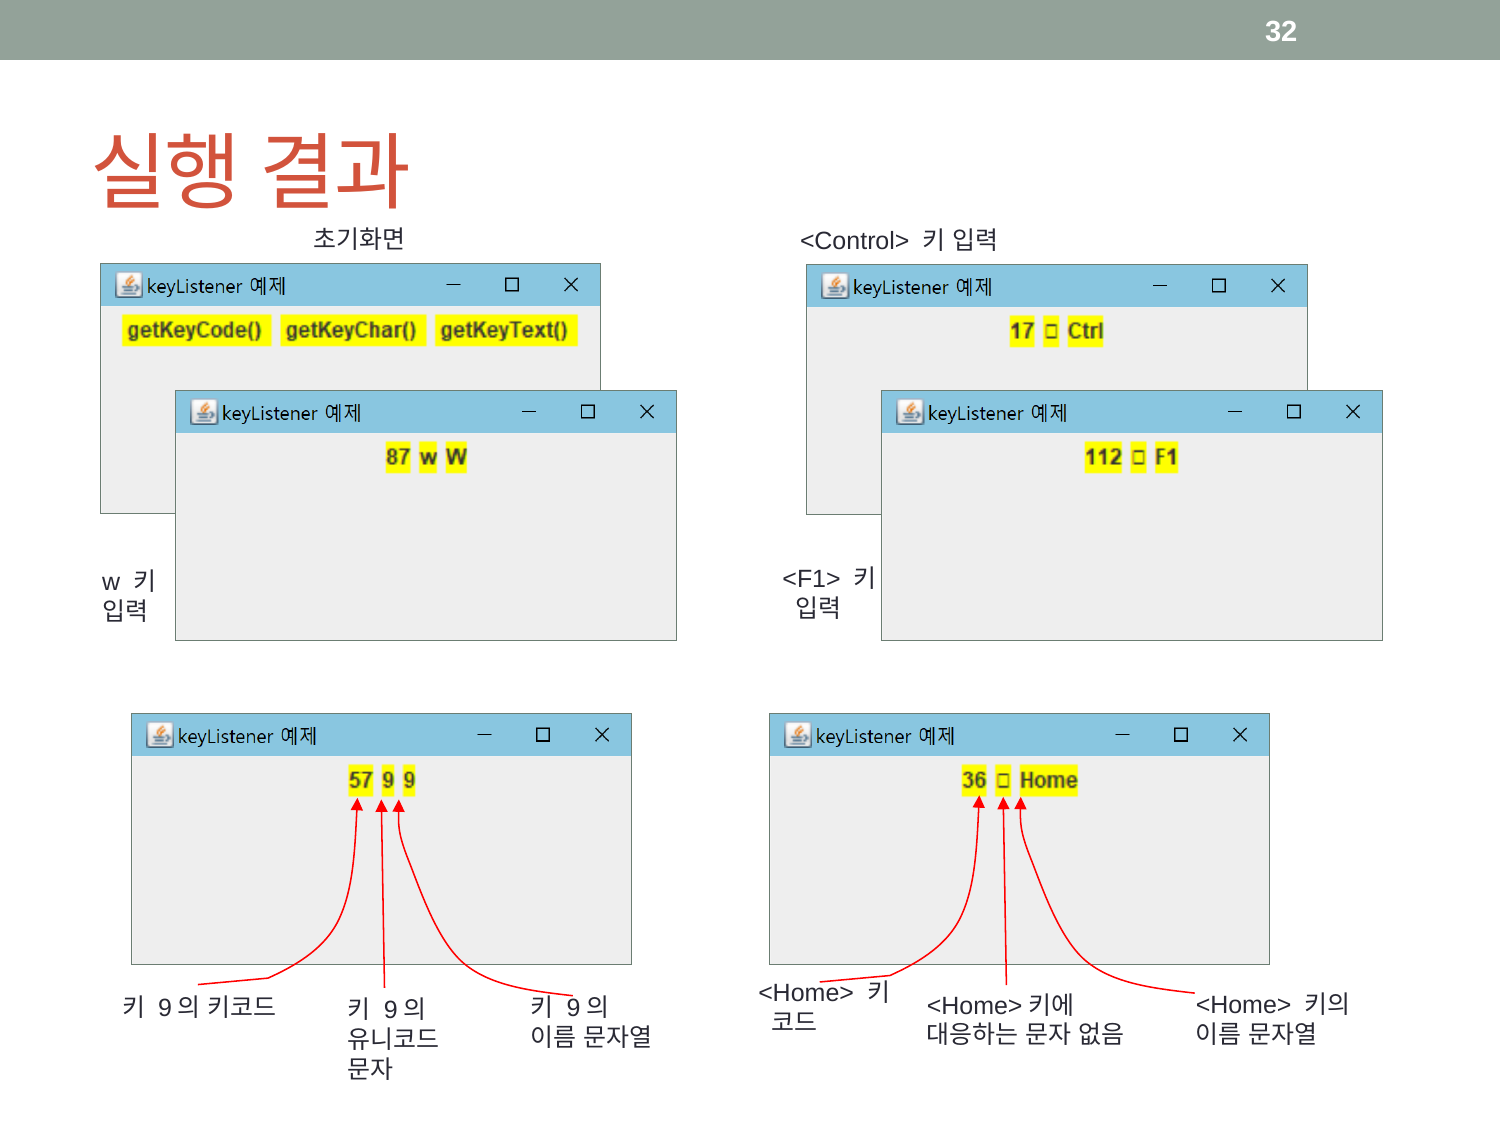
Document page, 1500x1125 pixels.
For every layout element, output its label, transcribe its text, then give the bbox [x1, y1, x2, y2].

text_box 키 9의 이름 문자열 [515, 984, 668, 1059]
text_box <Home> 키의 이름 문자열 [1180, 981, 1373, 1056]
picture [768, 713, 1270, 965]
text_box <Home>키에 대응하는 문자 없음 [912, 981, 1140, 1057]
text_box <Control> 키 입력 [785, 217, 1014, 262]
text_box [197, 974, 279, 984]
text_box <Home> 키 코드 [743, 969, 905, 1044]
slide_number 32 [1250, 3, 1425, 57]
title 실행 결과 [75, 87, 1425, 250]
text_box 키 9의 키코드 [107, 984, 292, 1030]
text_box 초기화면 [298, 216, 421, 259]
picture [99, 262, 677, 642]
text_box [478, 974, 563, 988]
text_box 키 9의 유니코드 문자 [333, 985, 462, 1091]
picture [130, 713, 632, 965]
text_box <F1> 키 입력 [767, 555, 878, 631]
text_box [1104, 974, 1184, 993]
picture [806, 263, 1383, 642]
text_box w 키 입력 [87, 557, 172, 633]
